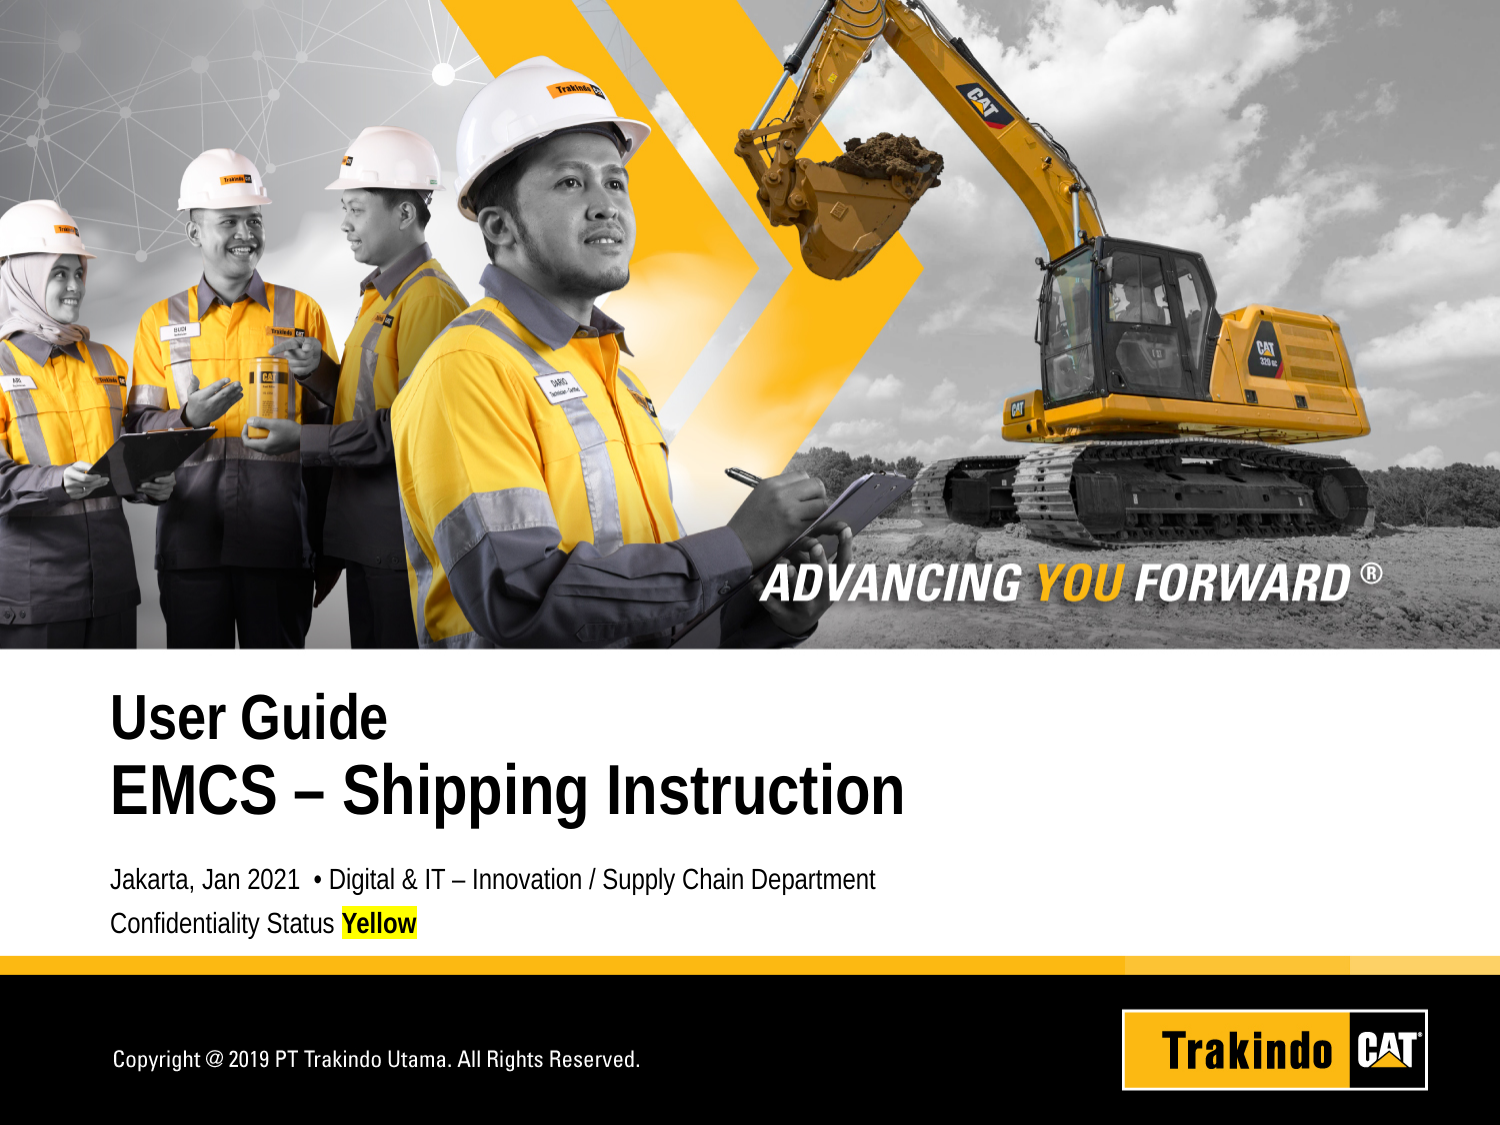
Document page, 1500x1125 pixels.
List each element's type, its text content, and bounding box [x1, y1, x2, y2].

text_box Confidentiality Status Yellow [95, 903, 1160, 947]
text_box User Guide EMCS – Shipping Instruction [95, 677, 1436, 838]
picture [0, 0, 1500, 1125]
text_box Jakarta, Jan 2021 • Digital & IT – Innovation / Supply Chain Department [95, 835, 1160, 903]
